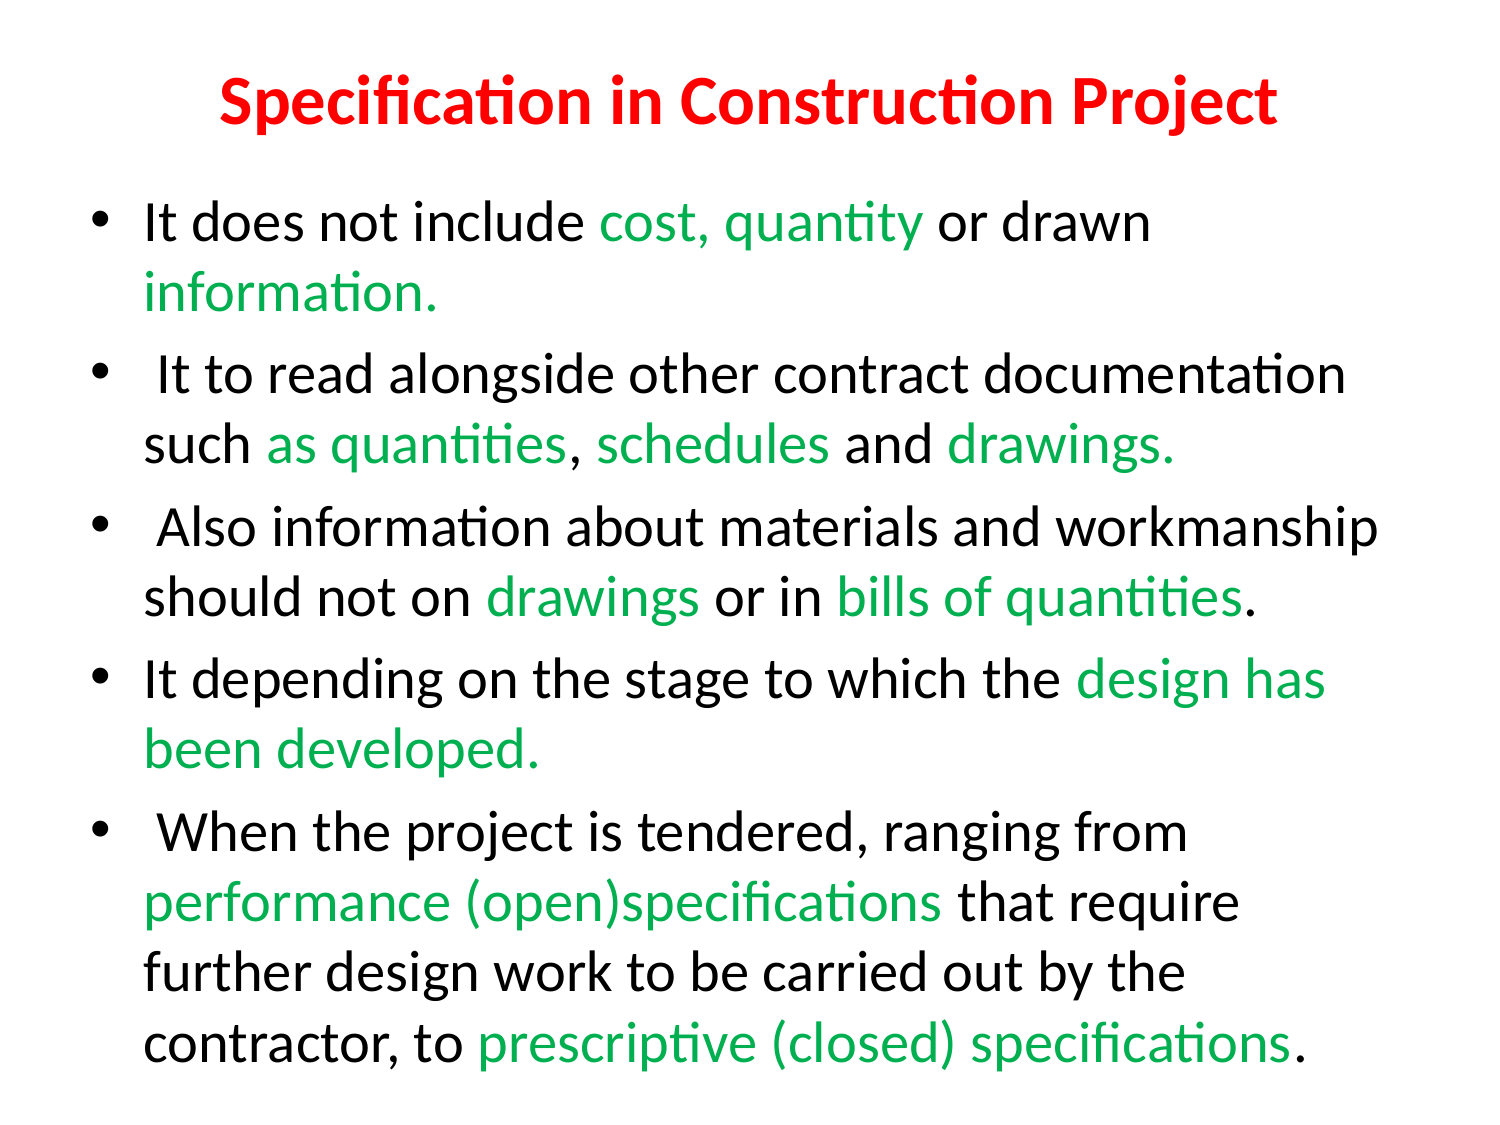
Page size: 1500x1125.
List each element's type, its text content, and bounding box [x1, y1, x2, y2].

title Specification in Construction Project [75, 45, 1425, 174]
list It does not include cost, quantity or drawn information. It to read alongside other contract documentation such as quantities, schedules and drawings. Also information about materials and workmanship should not on drawings or in bills of quantities. It depending on the stage to which the design has been developed. When the project is tendered, ranging from performance (open)specifications that require further design work to be carried out by the contractor, to prescriptive (closed) specifications. [75, 174, 1425, 1100]
